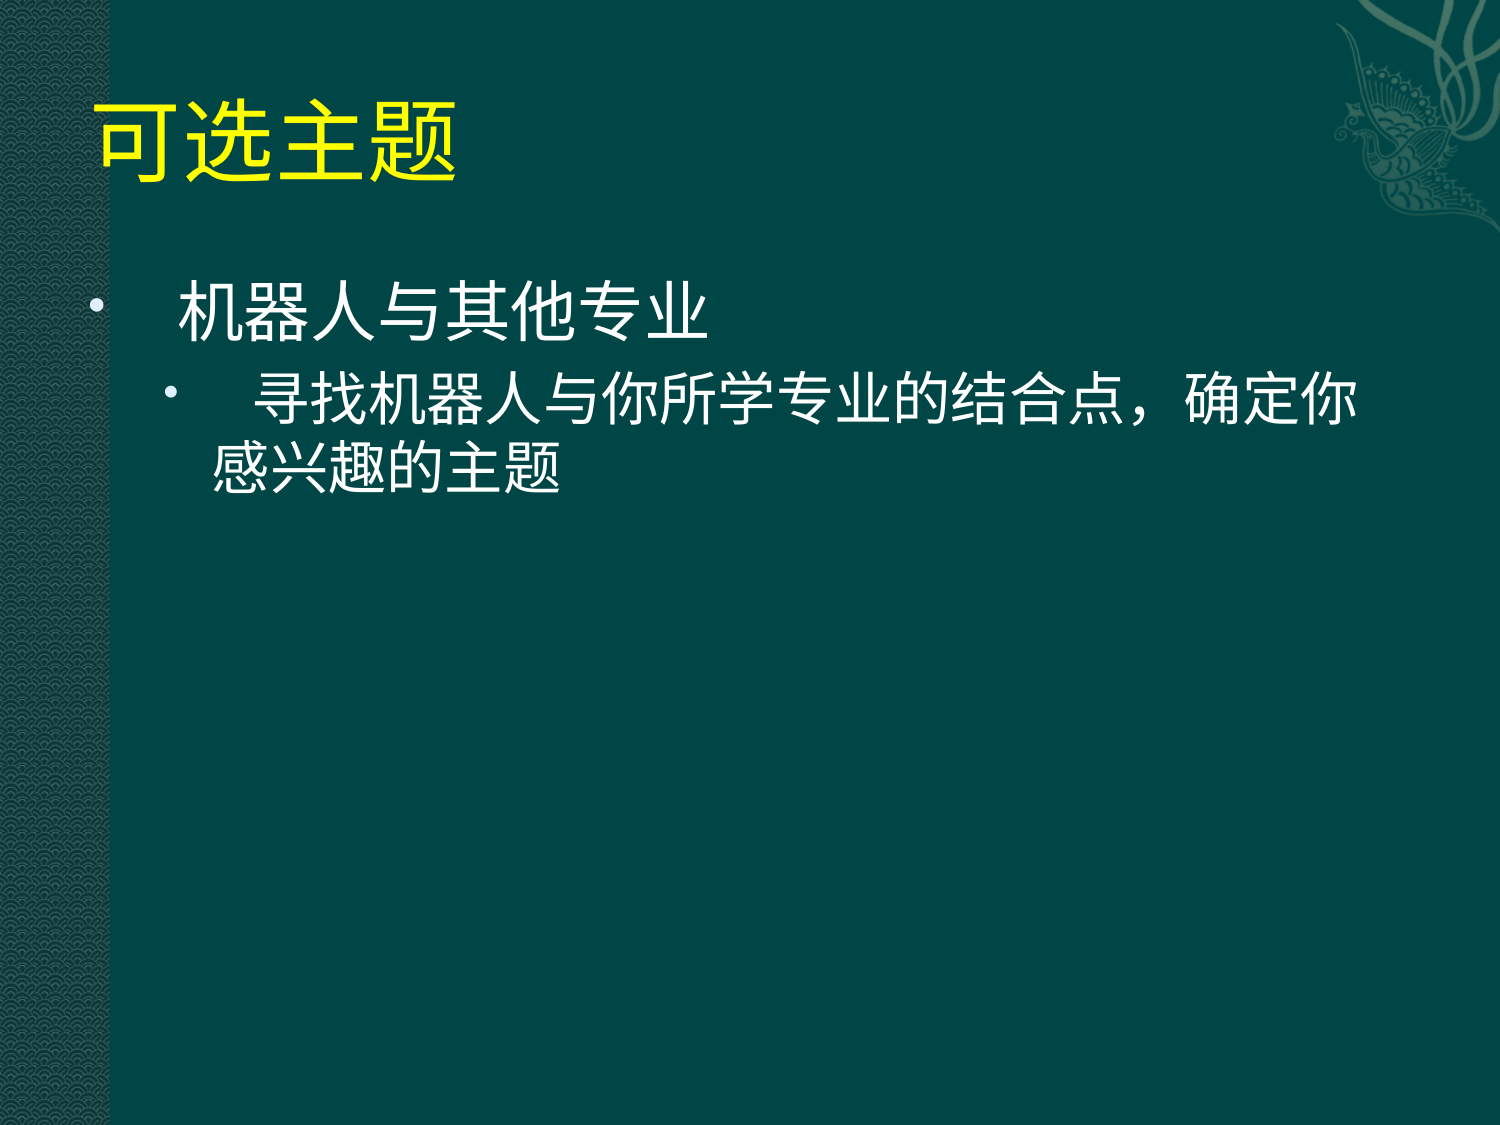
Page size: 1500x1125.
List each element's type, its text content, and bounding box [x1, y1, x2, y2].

title 可选主题 [75, 45, 1351, 233]
list 机器人与其他专业 寻找机器人与你所学专业的结合点，确定你感兴趣的主题 [74, 262, 1426, 1006]
picture [0, 0, 110, 1125]
